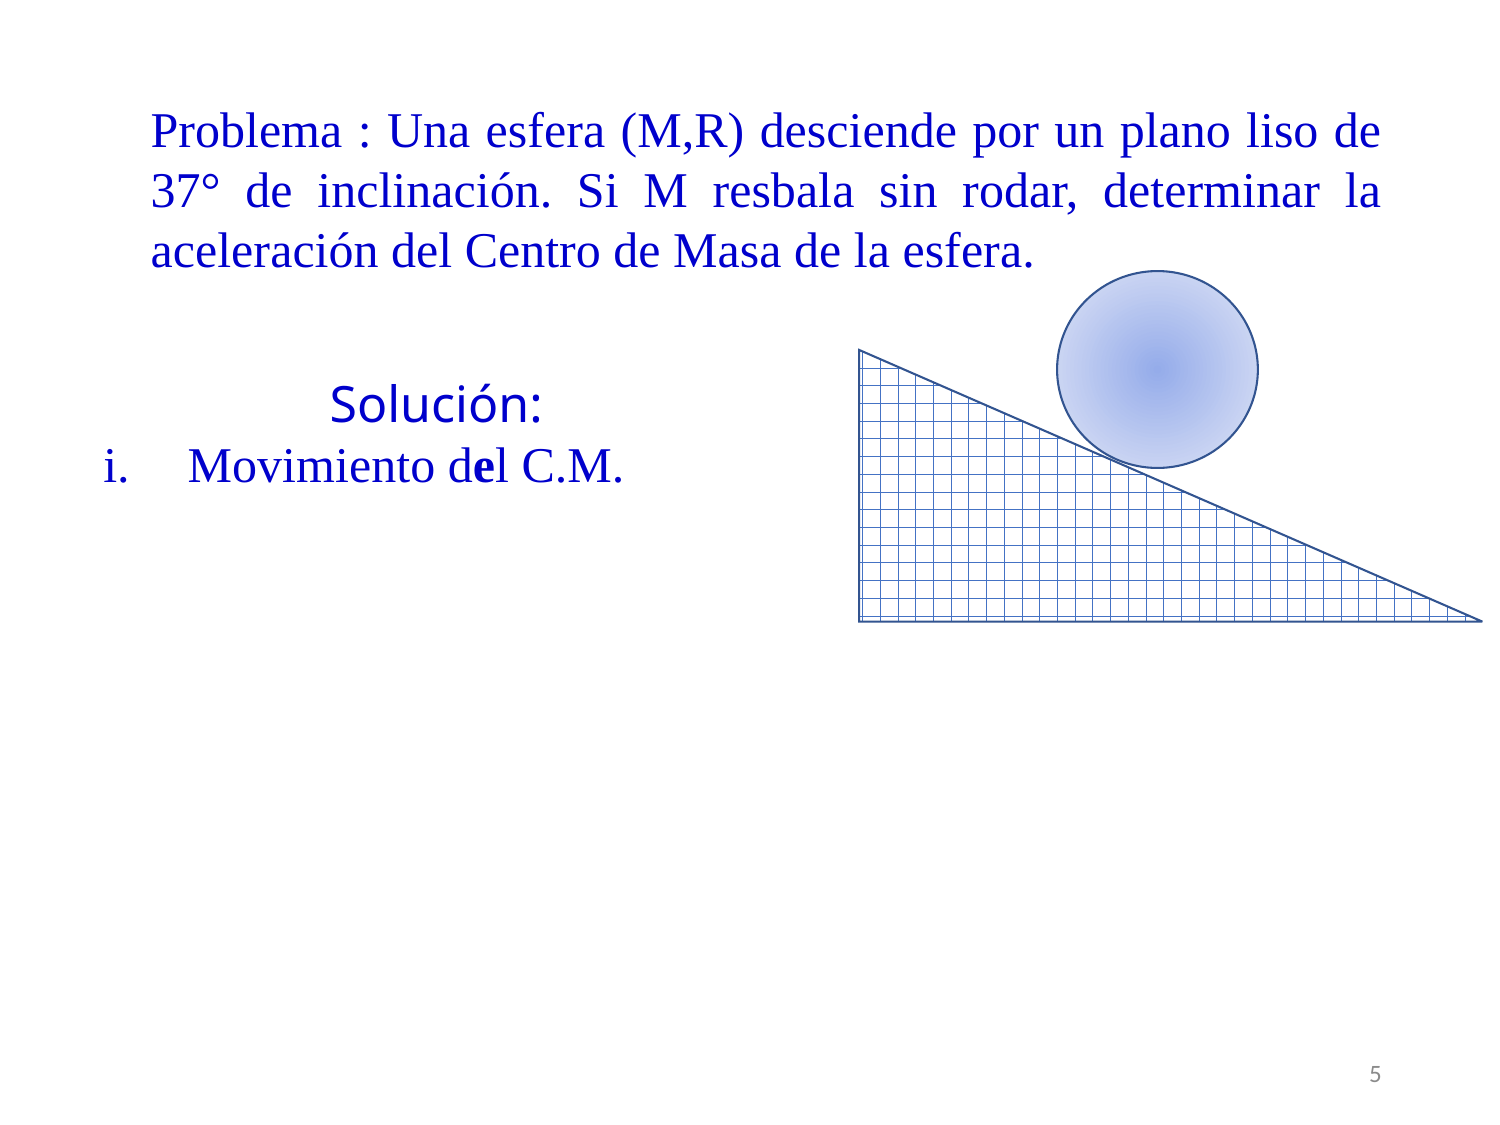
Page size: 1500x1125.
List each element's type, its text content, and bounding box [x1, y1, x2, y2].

text_box Problema : Una esfera (M,R) desciende por un plano liso de 37° de inclinación. Si M resbala sin rodar, determinar la aceleración del Centro de Masa de la esfera. [135, 89, 1397, 285]
text_box [1056, 270, 1259, 469]
slide_number 5 [1059, 1042, 1397, 1103]
text_box [858, 348, 1483, 623]
